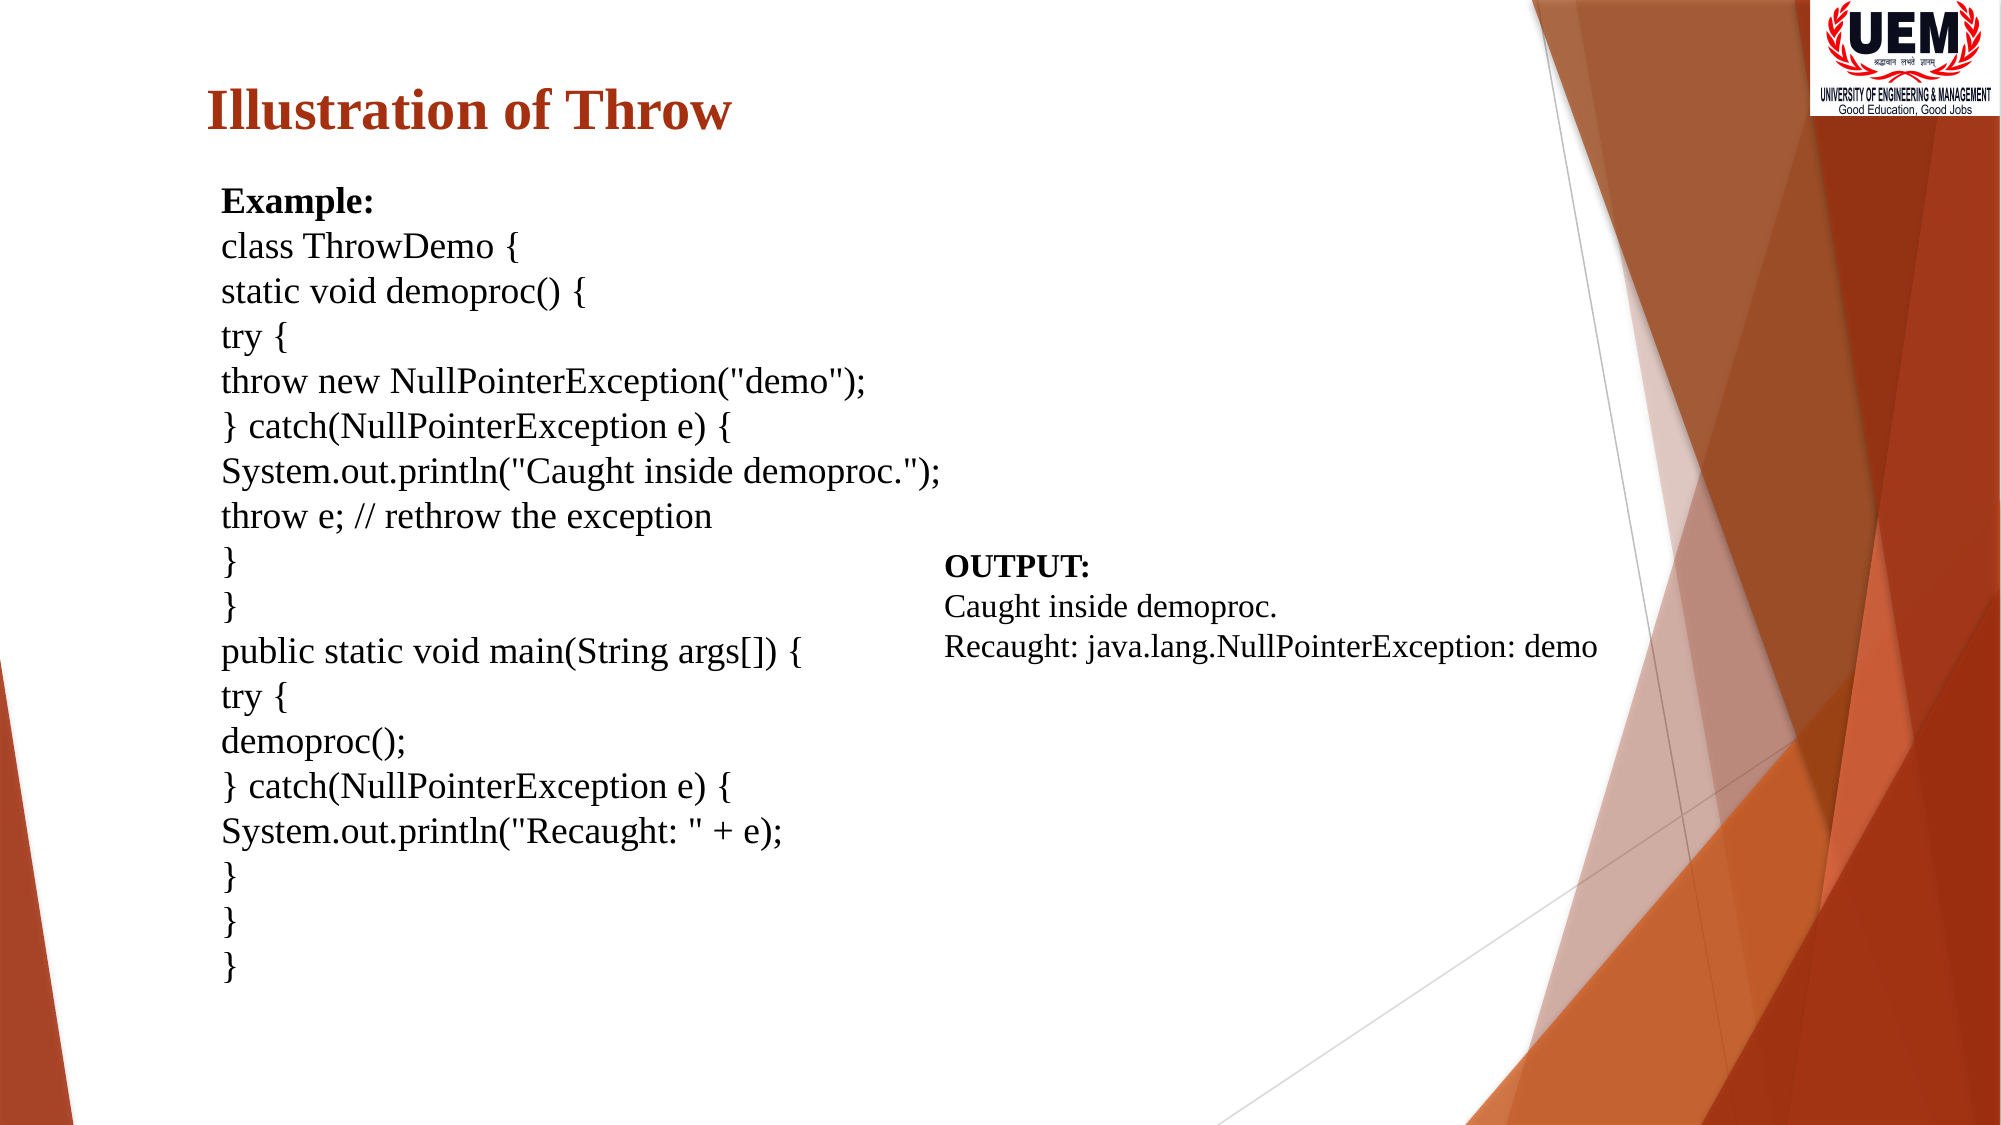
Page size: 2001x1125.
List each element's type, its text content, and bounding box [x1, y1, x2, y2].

title Illustration of Throw [191, 63, 1107, 158]
picture [1809, 0, 2000, 117]
text_box OUTPUT: Caught inside demoproc. Recaught: java.lang.NullPointerException: demo [929, 536, 1625, 672]
text_box Example: class ThrowDemo { static void demoproc() { try { throw new NullPointerException("demo"); } catch(NullPointerException e) { System.out.println("Caught inside demoproc."); throw e; // rethrow the exception } } public static void main(String args[]) { try { demoproc(); } catch(NullPointerException e) { System.out.println("Recaught: " + e); } } } [206, 168, 1000, 1039]
